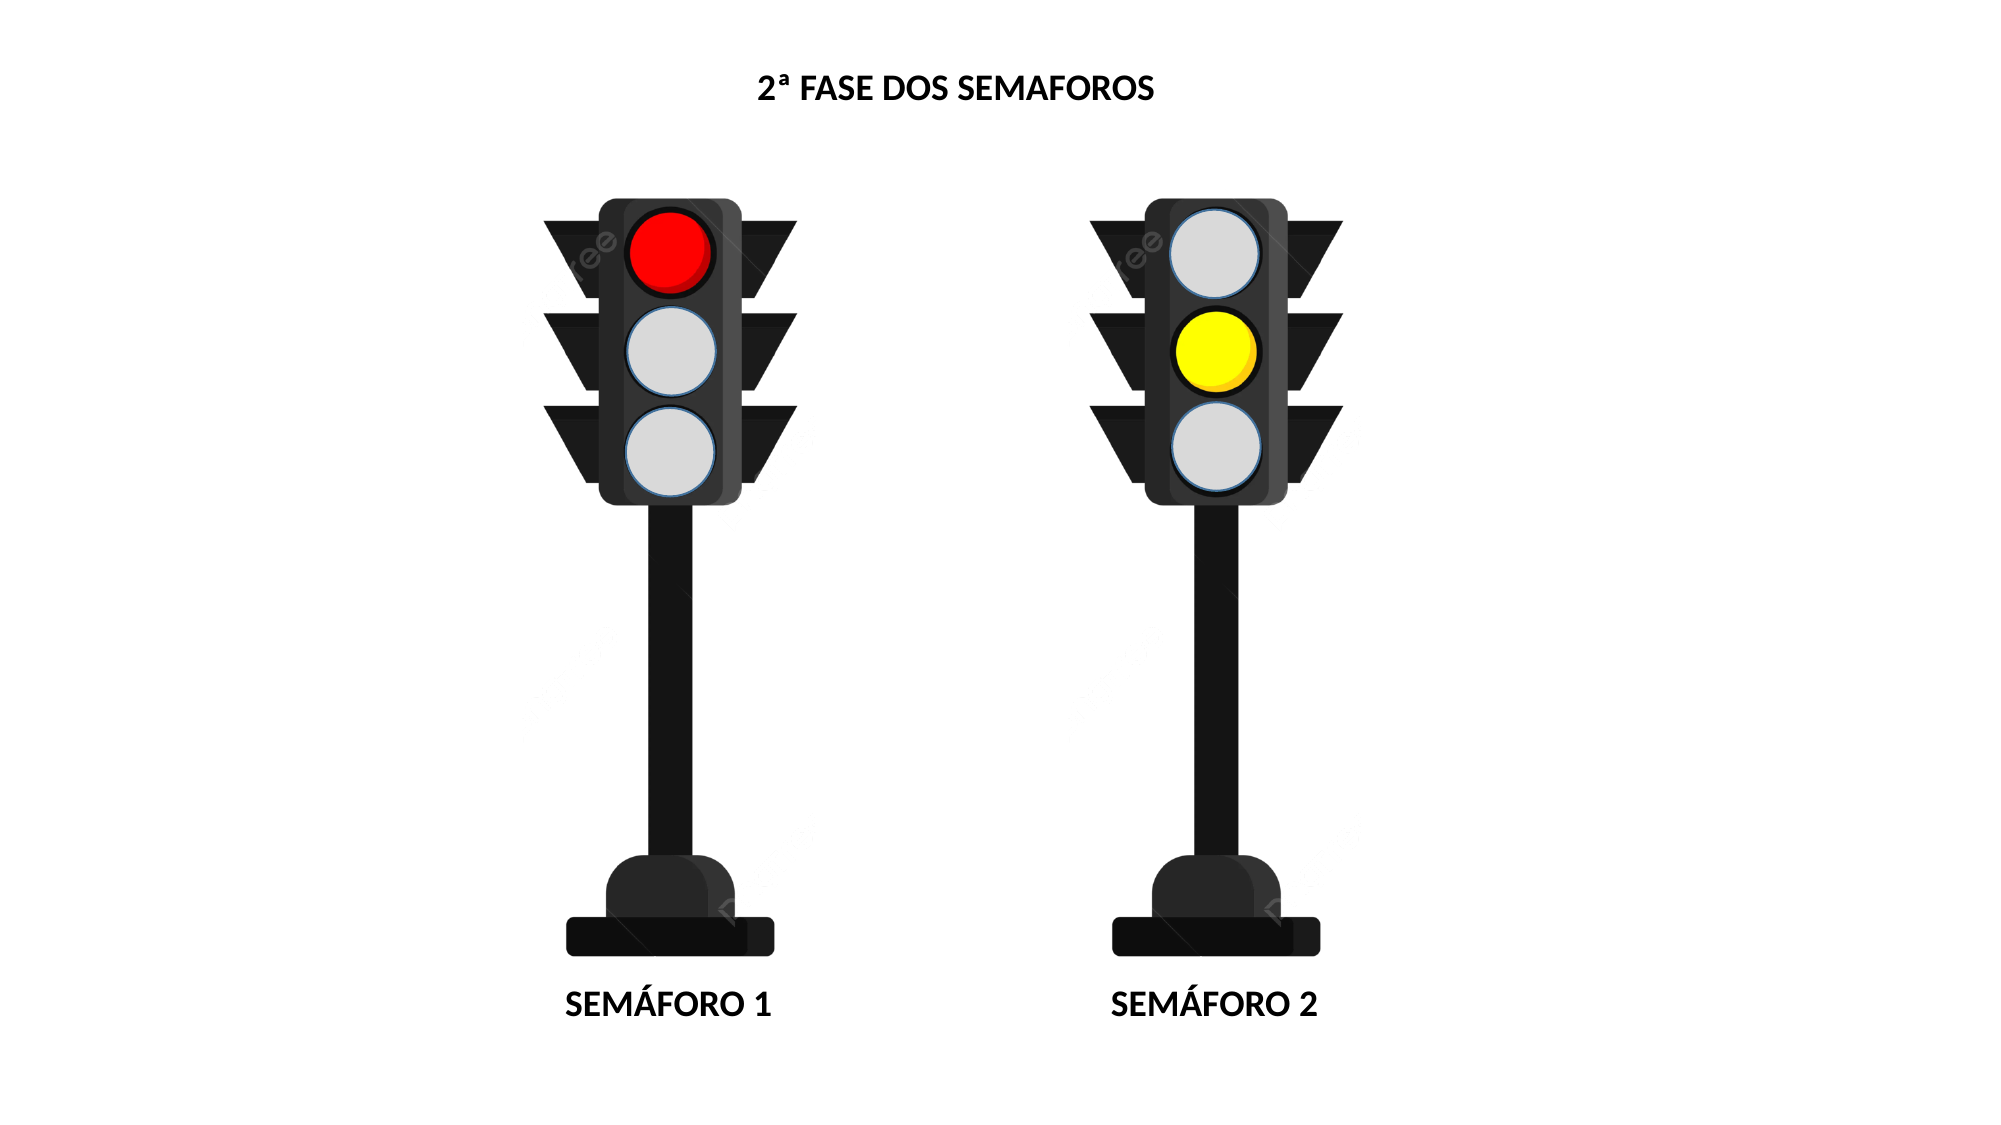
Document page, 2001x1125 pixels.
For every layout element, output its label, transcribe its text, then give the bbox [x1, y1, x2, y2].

text_box SEMÁFORO 2 [1095, 972, 1333, 1032]
text_box 2ª FASE DOS SEMAFOROS [742, 55, 1170, 115]
picture [522, 181, 816, 972]
text_box SEMÁFORO 1 [550, 972, 788, 1032]
picture [1067, 181, 1361, 972]
